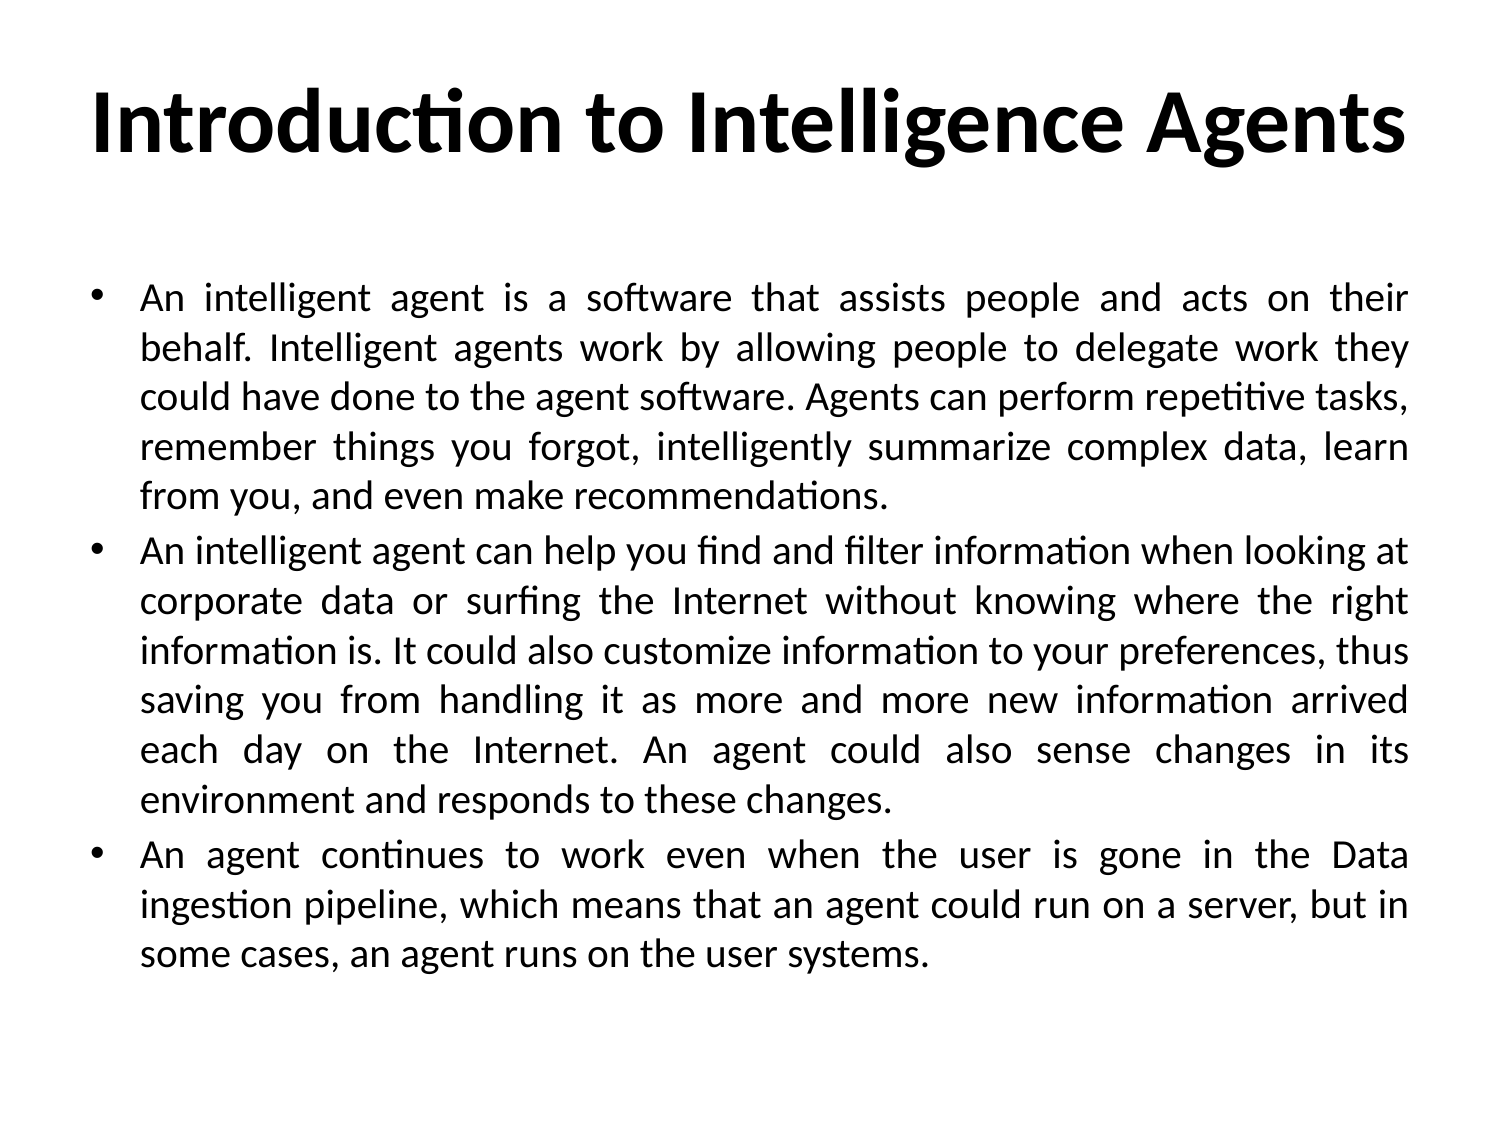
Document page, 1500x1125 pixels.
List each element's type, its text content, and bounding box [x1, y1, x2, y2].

list An intelligent agent is a software that assists people and acts on their behalf. Intelligent agents work by allowing people to delegate work they could have done to the agent software. Agents can perform repetitive tasks, remember things you forgot, intelligently summarize complex data, learn from you, and even make recommendations. An intelligent agent can help you find and filter information when looking at corporate data or surfing the Internet without knowing where the right information is. It could also customize information to your preferences, thus saving you from handling it as more and more new information arrived each day on the Internet. An agent could also sense changes in its environment and responds to these changes. An agent continues to work even when the user is gone in the Data ingestion pipeline, which means that an agent could run on a server, but in some cases, an agent runs on the user systems. [75, 262, 1425, 1005]
title Introduction to Intelligence Agents [75, 45, 1425, 188]
